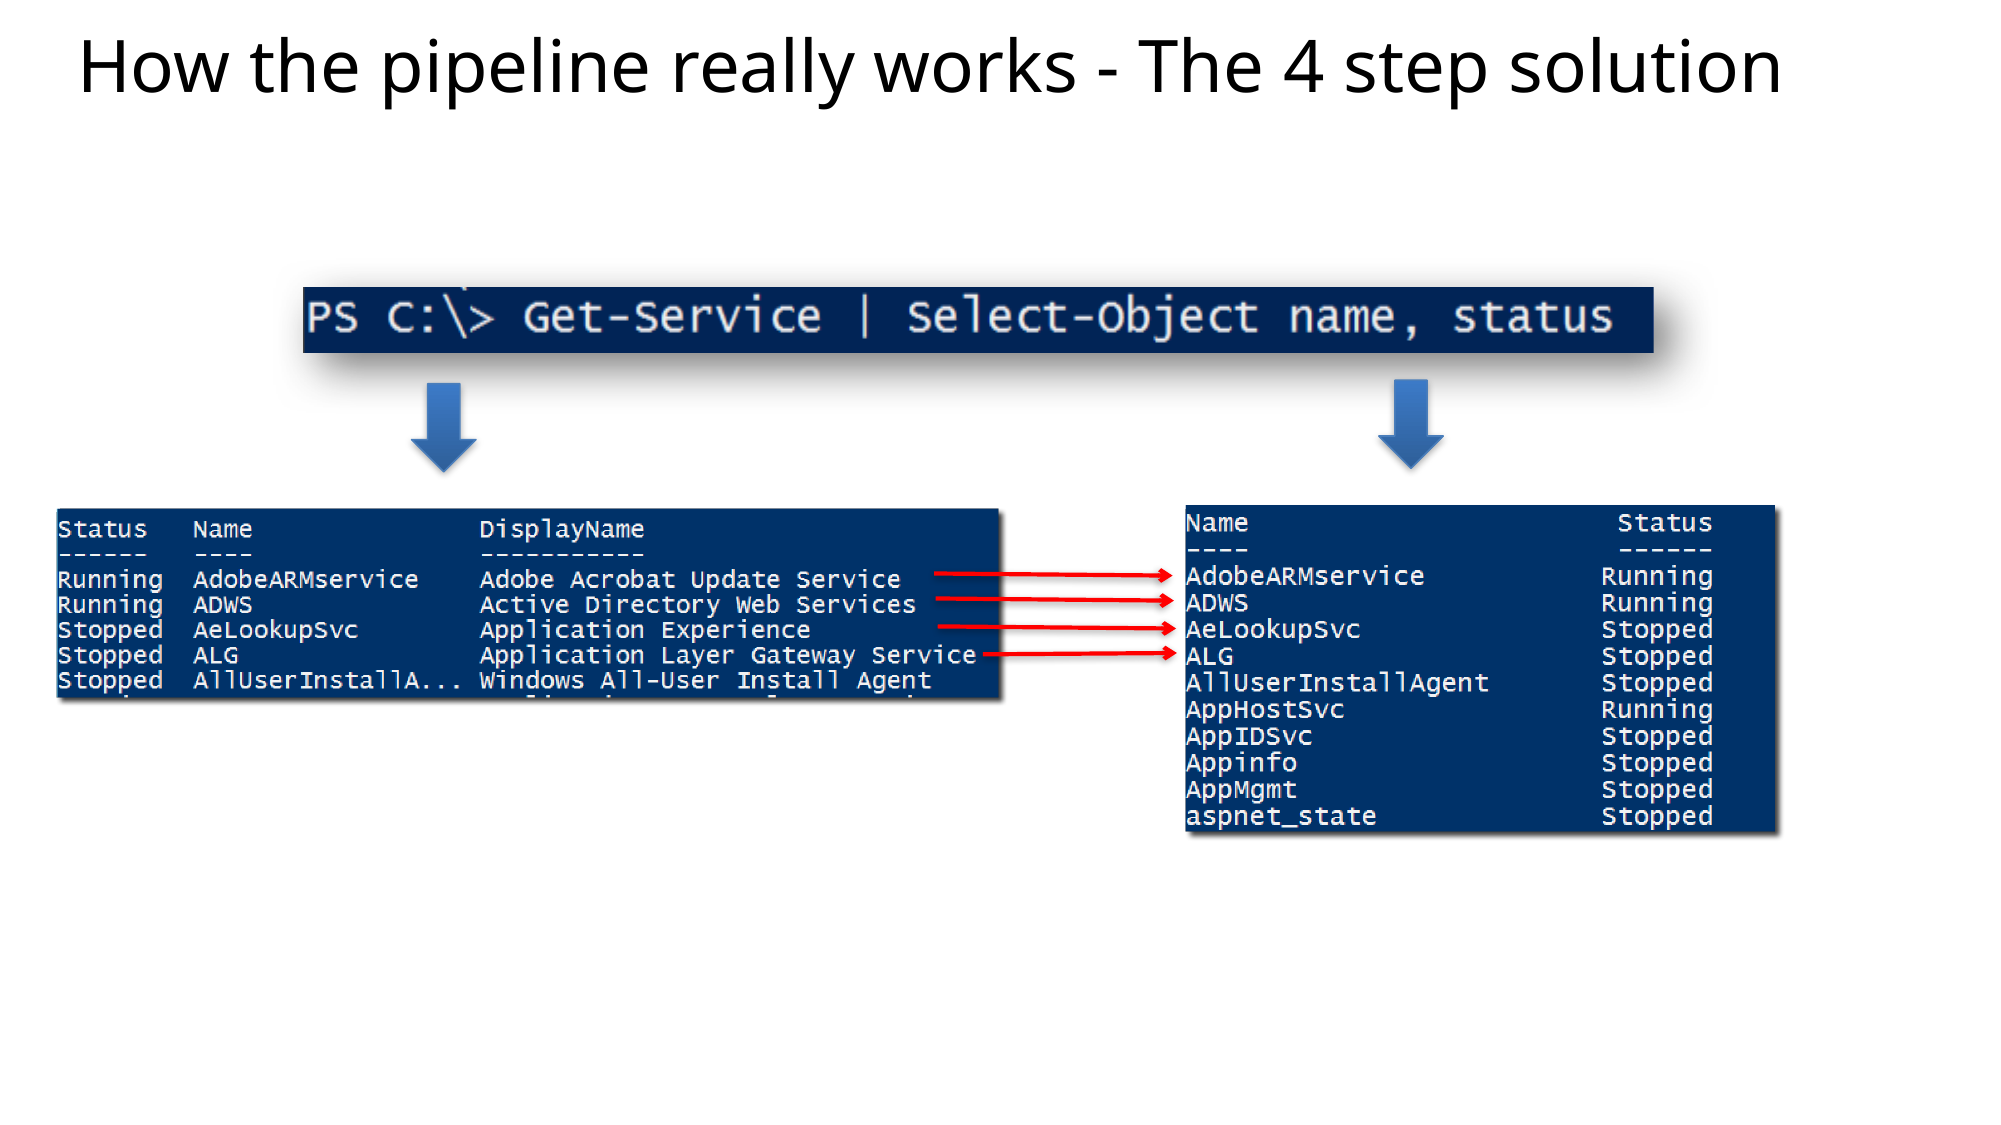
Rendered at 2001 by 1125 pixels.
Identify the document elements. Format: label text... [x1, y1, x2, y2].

text_box [1378, 379, 1444, 469]
title How the pipeline really works - The 4 step solution [62, 29, 1953, 205]
picture [302, 287, 1654, 353]
picture [51, 503, 1012, 712]
text_box [410, 382, 477, 473]
picture [1180, 498, 1790, 846]
